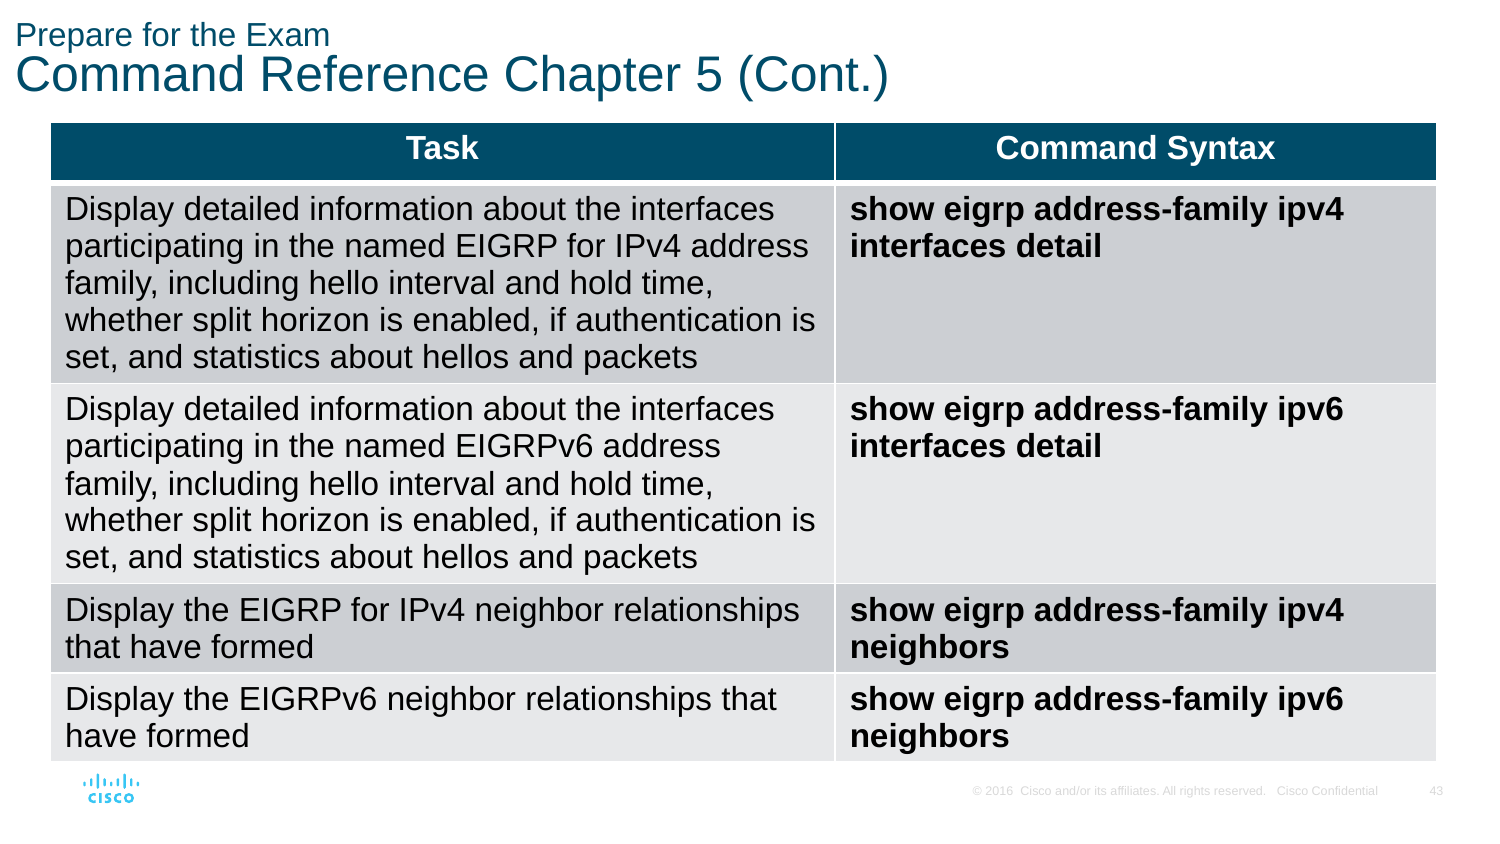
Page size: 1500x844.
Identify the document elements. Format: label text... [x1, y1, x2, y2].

table_cell show eigrp address-family ipv4 neighbors [836, 584, 1436, 672]
table_header Task [51, 123, 834, 180]
table_header Command Syntax [836, 123, 1436, 180]
table_cell show eigrp address-family ipv6 interfaces detail [836, 384, 1436, 583]
title Prepare for the Exam Command Reference Chapter 5 (Cont.) [0, 0, 1500, 123]
table_cell show eigrp address-family ipv4 interfaces detail [836, 186, 1436, 383]
table_cell Display the EIGRP for IPv4 neighbor relationships that have formed [51, 584, 834, 672]
table_cell Display detailed information about the interfaces participating in the named EIGRPv6 address family, including hello interval and hold time, whether split horizon is enabled, if authentication is set, and statistics about hellos and packets [51, 384, 834, 583]
table_cell show eigrp address-family ipv6 neighbors [836, 674, 1436, 761]
table_cell Display detailed information about the interfaces participating in the named EIGRP for IPv4 address family, including hello interval and hold time, whether split horizon is enabled, if authentication is set, and statistics about hellos and packets [51, 186, 834, 383]
table_cell Display the EIGRPv6 neighbor relationships that have formed [51, 674, 834, 761]
